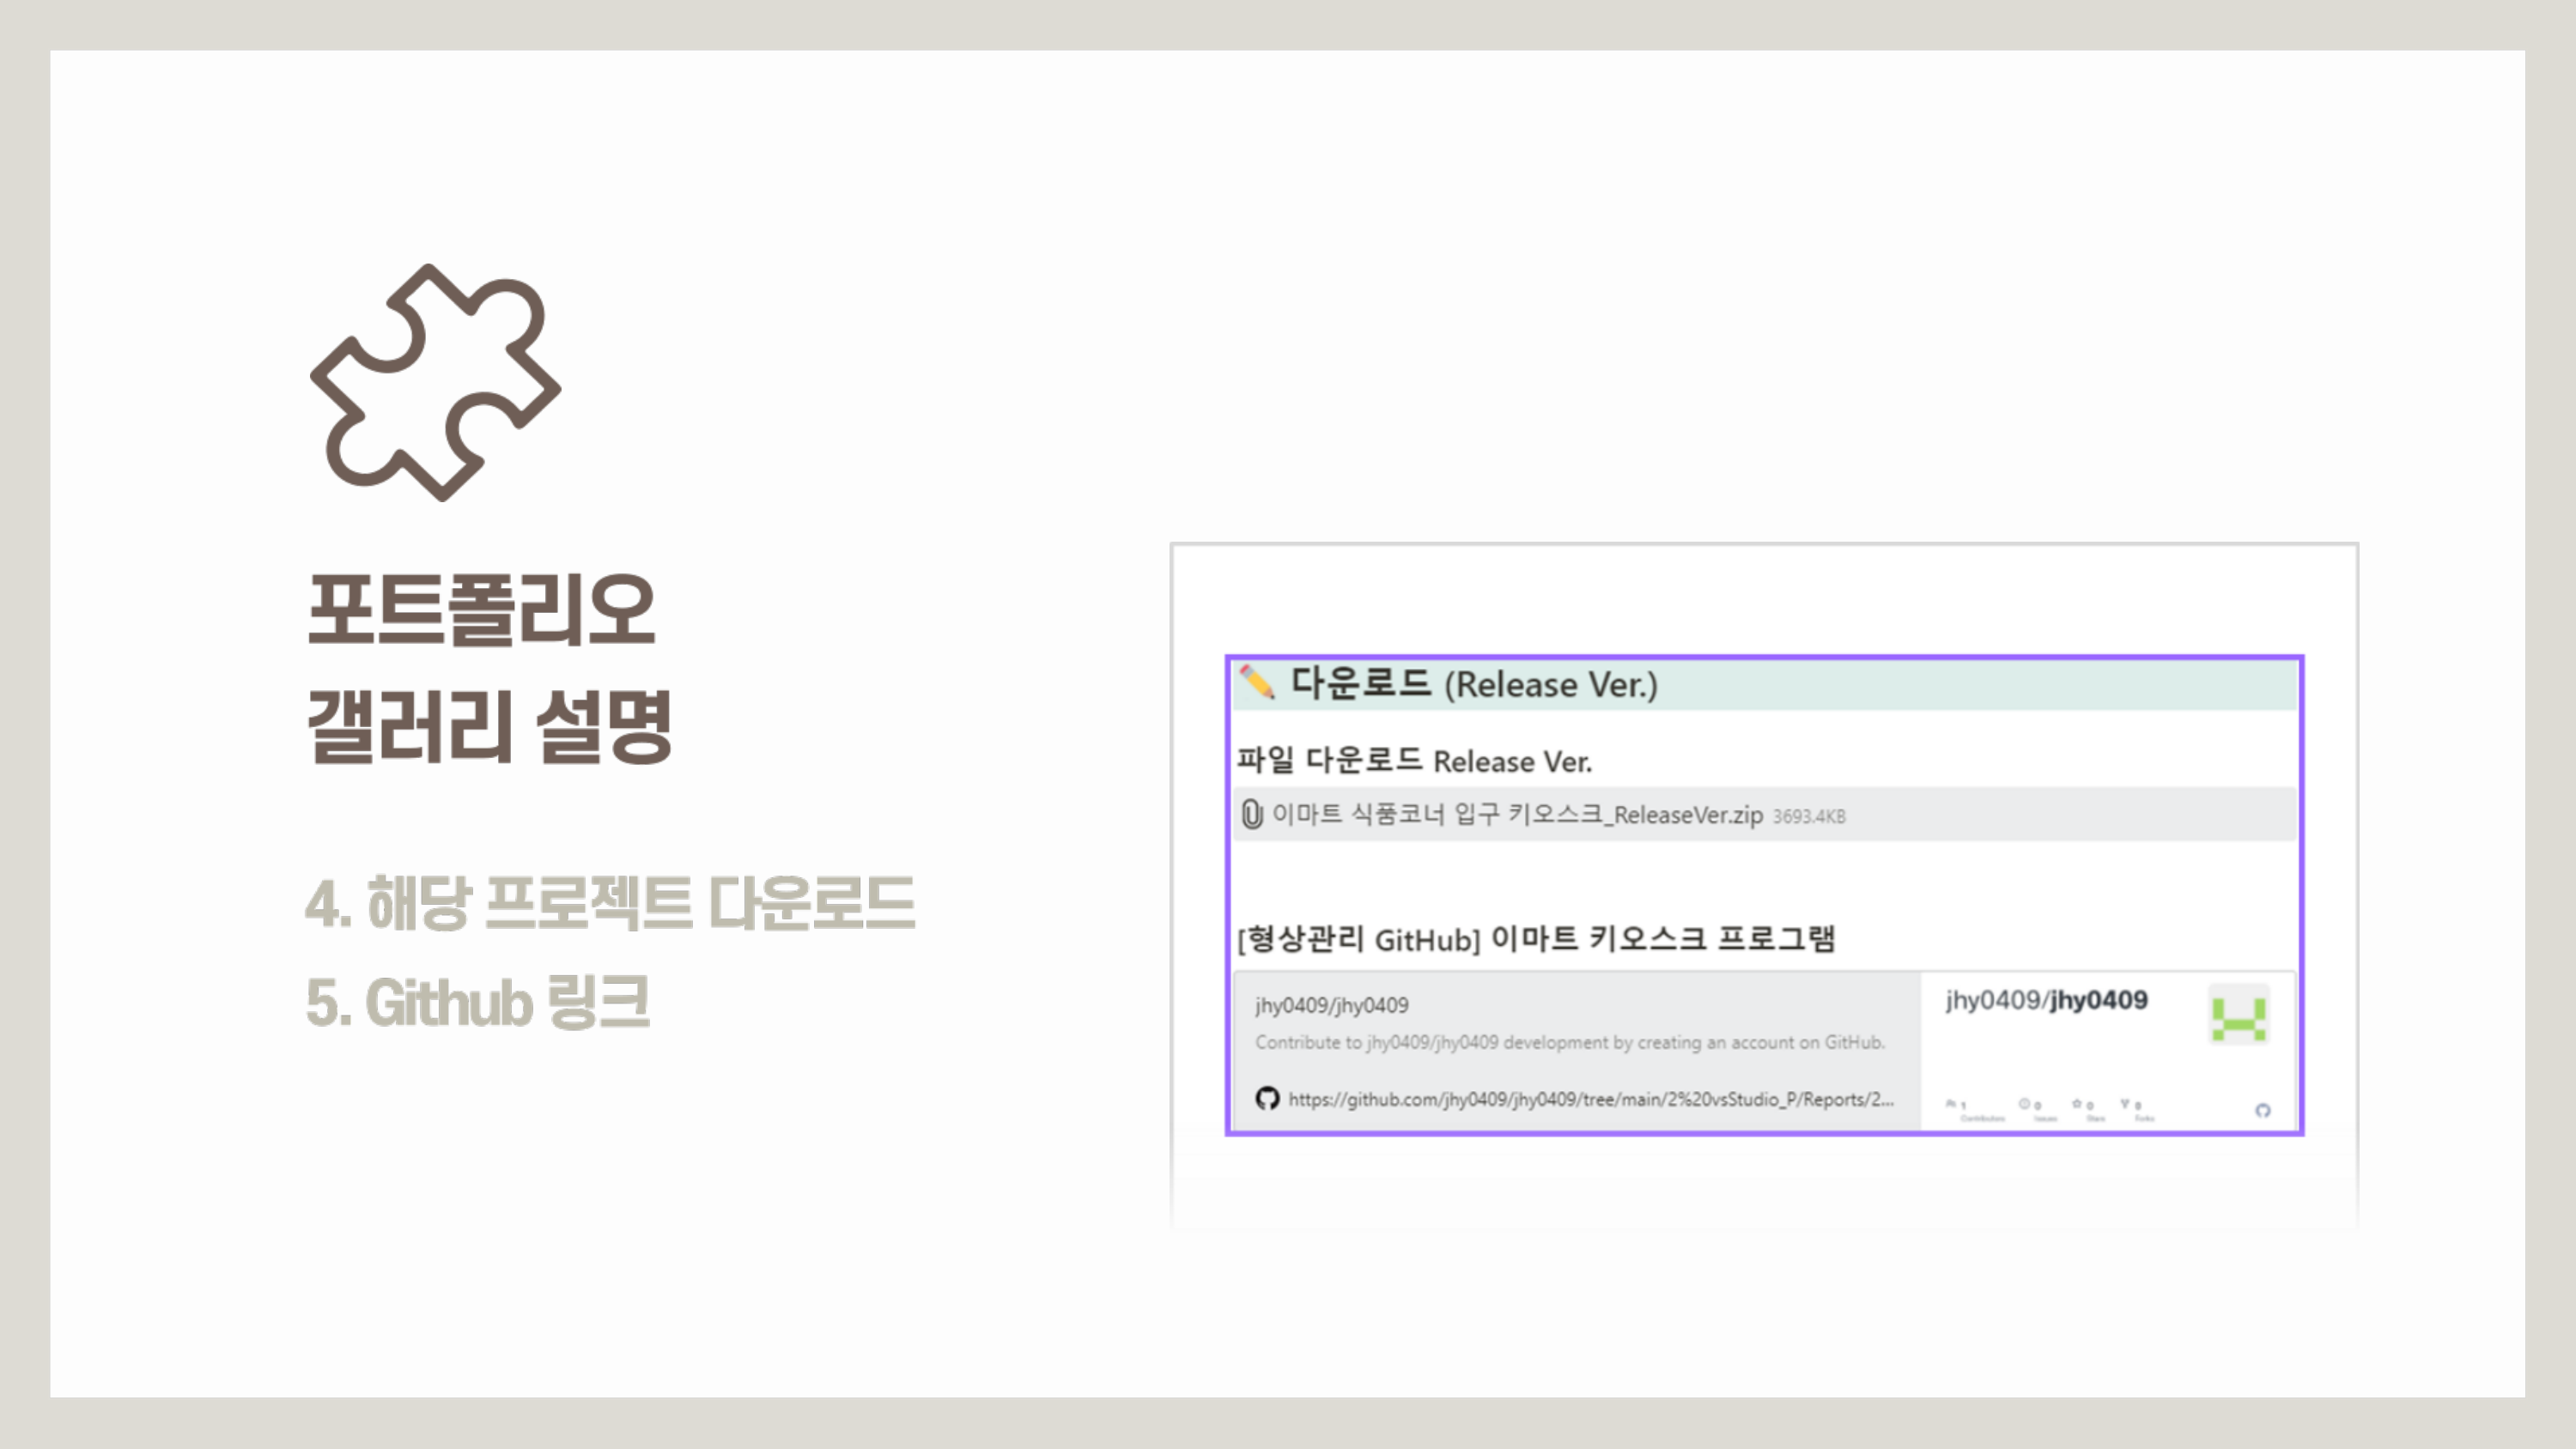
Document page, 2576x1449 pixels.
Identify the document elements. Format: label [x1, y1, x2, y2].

picture [295, 852, 947, 1078]
text_box [0, 0, 2576, 1449]
text_box [1170, 542, 2360, 1233]
picture [291, 542, 714, 821]
